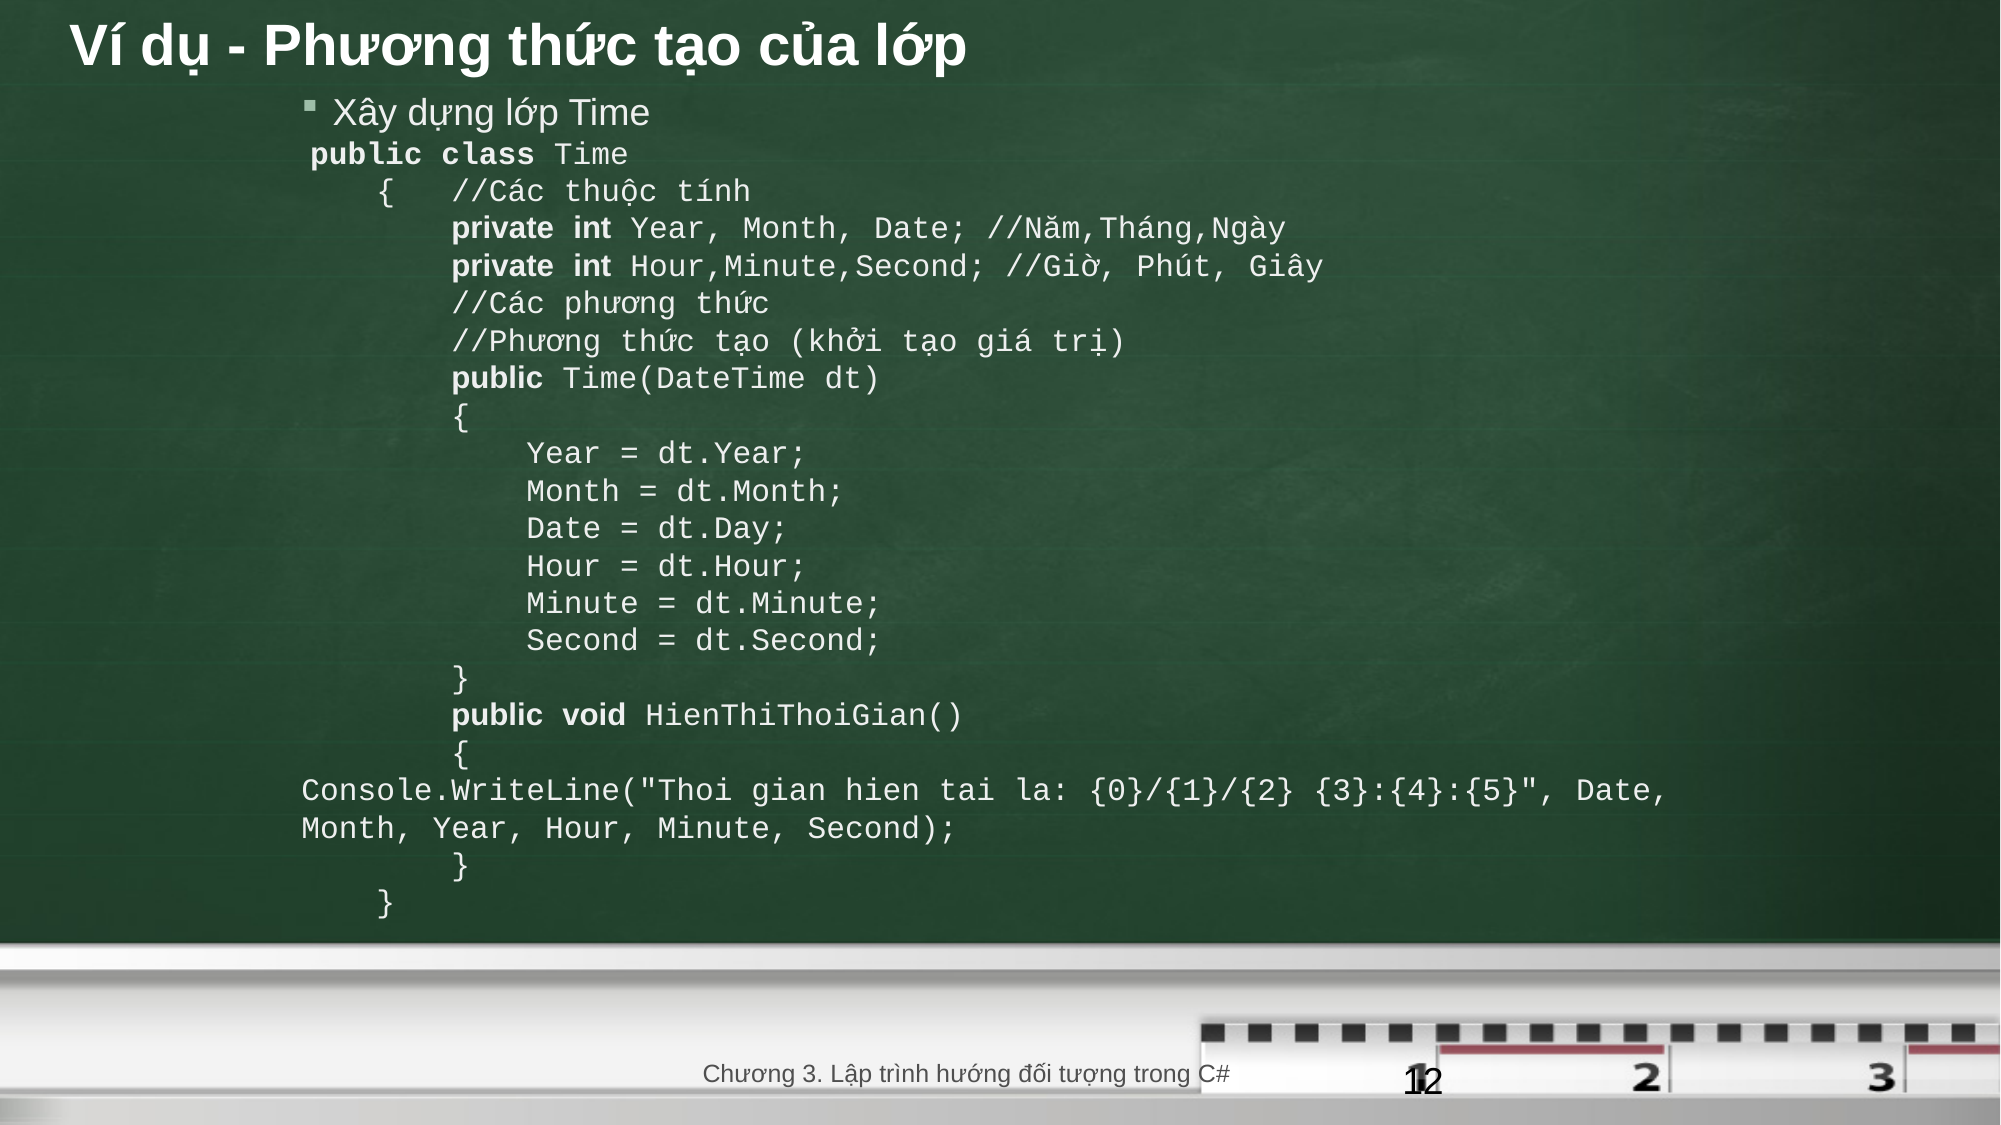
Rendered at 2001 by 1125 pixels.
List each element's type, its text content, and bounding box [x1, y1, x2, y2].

slide_number 12 [1387, 1050, 1713, 1103]
title Ví dụ - Phương thức tạo của lớp [69, 0, 1933, 99]
picture [0, 0, 2001, 1125]
list Xây dựng lớp Time public class Time { //Các thuộc tính private int Year, Month, Date; //Năm,Tháng,Ngày private int Hour,Minute,Second; //Giờ, Phút, Giây //Các phương thức //Phương thức tạo (khởi tạo giá trị) public Time(DateTime dt) { Year = dt.Year; Month = dt.Month; Date = dt.Day; Hour = dt.Hour; Minute = dt.Minute; Second = dt.Second; } public void HienThiThoiGian() { Console.WriteLine("Thoi gian hien tai la: {0}/{1}/{2} {3}:{4}:{5}", Date, Month, Year, Hour, Minute, Second); } } [301, 80, 1701, 934]
footer Chương 3. Lập trình hướng đối tượng trong C# [687, 1050, 1338, 1103]
